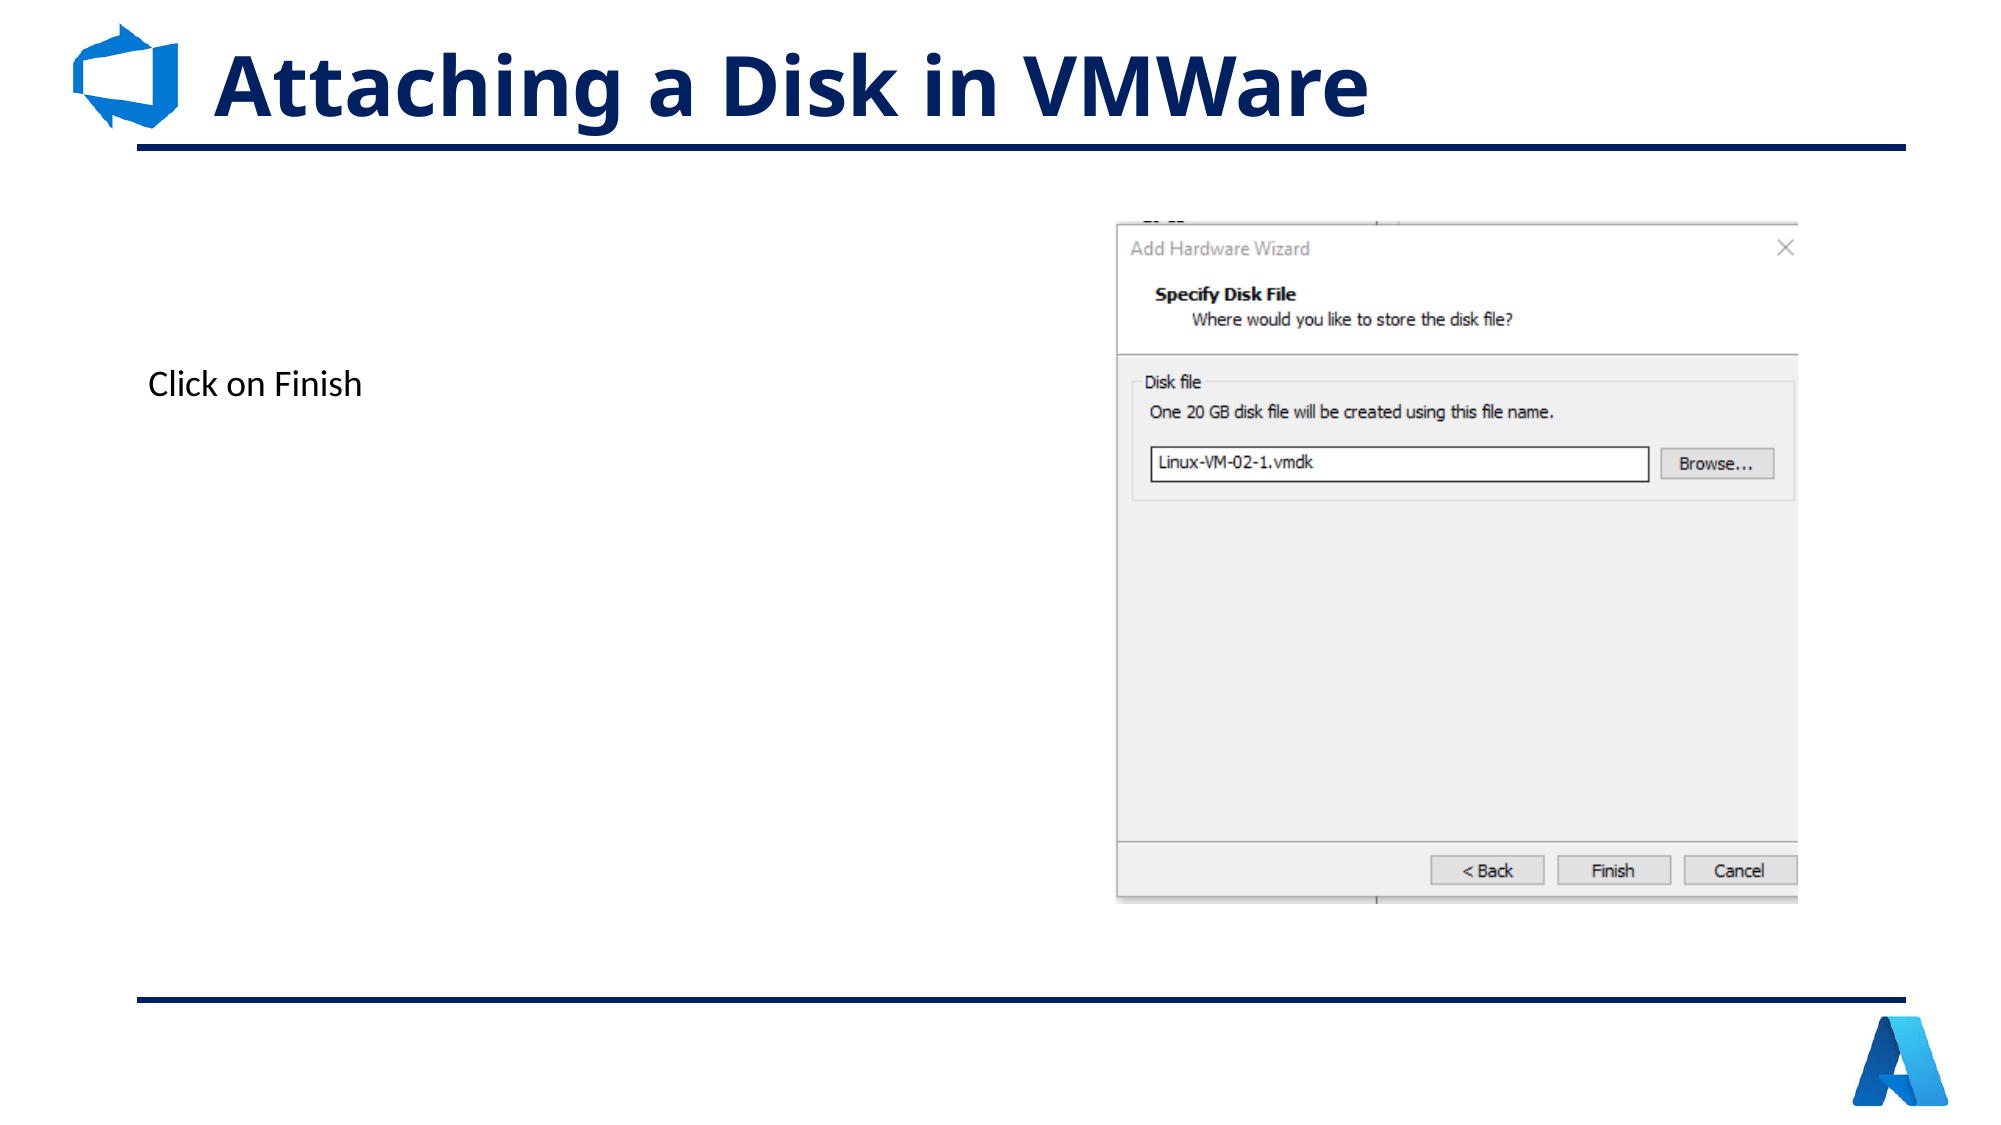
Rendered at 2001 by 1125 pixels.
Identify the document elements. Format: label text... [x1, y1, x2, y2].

title Attaching a Disk in VMWare [199, 37, 1798, 143]
picture [1848, 1009, 1952, 1113]
text_box Click on Finish [133, 351, 379, 412]
picture [1115, 221, 1798, 904]
picture [64, 20, 200, 139]
